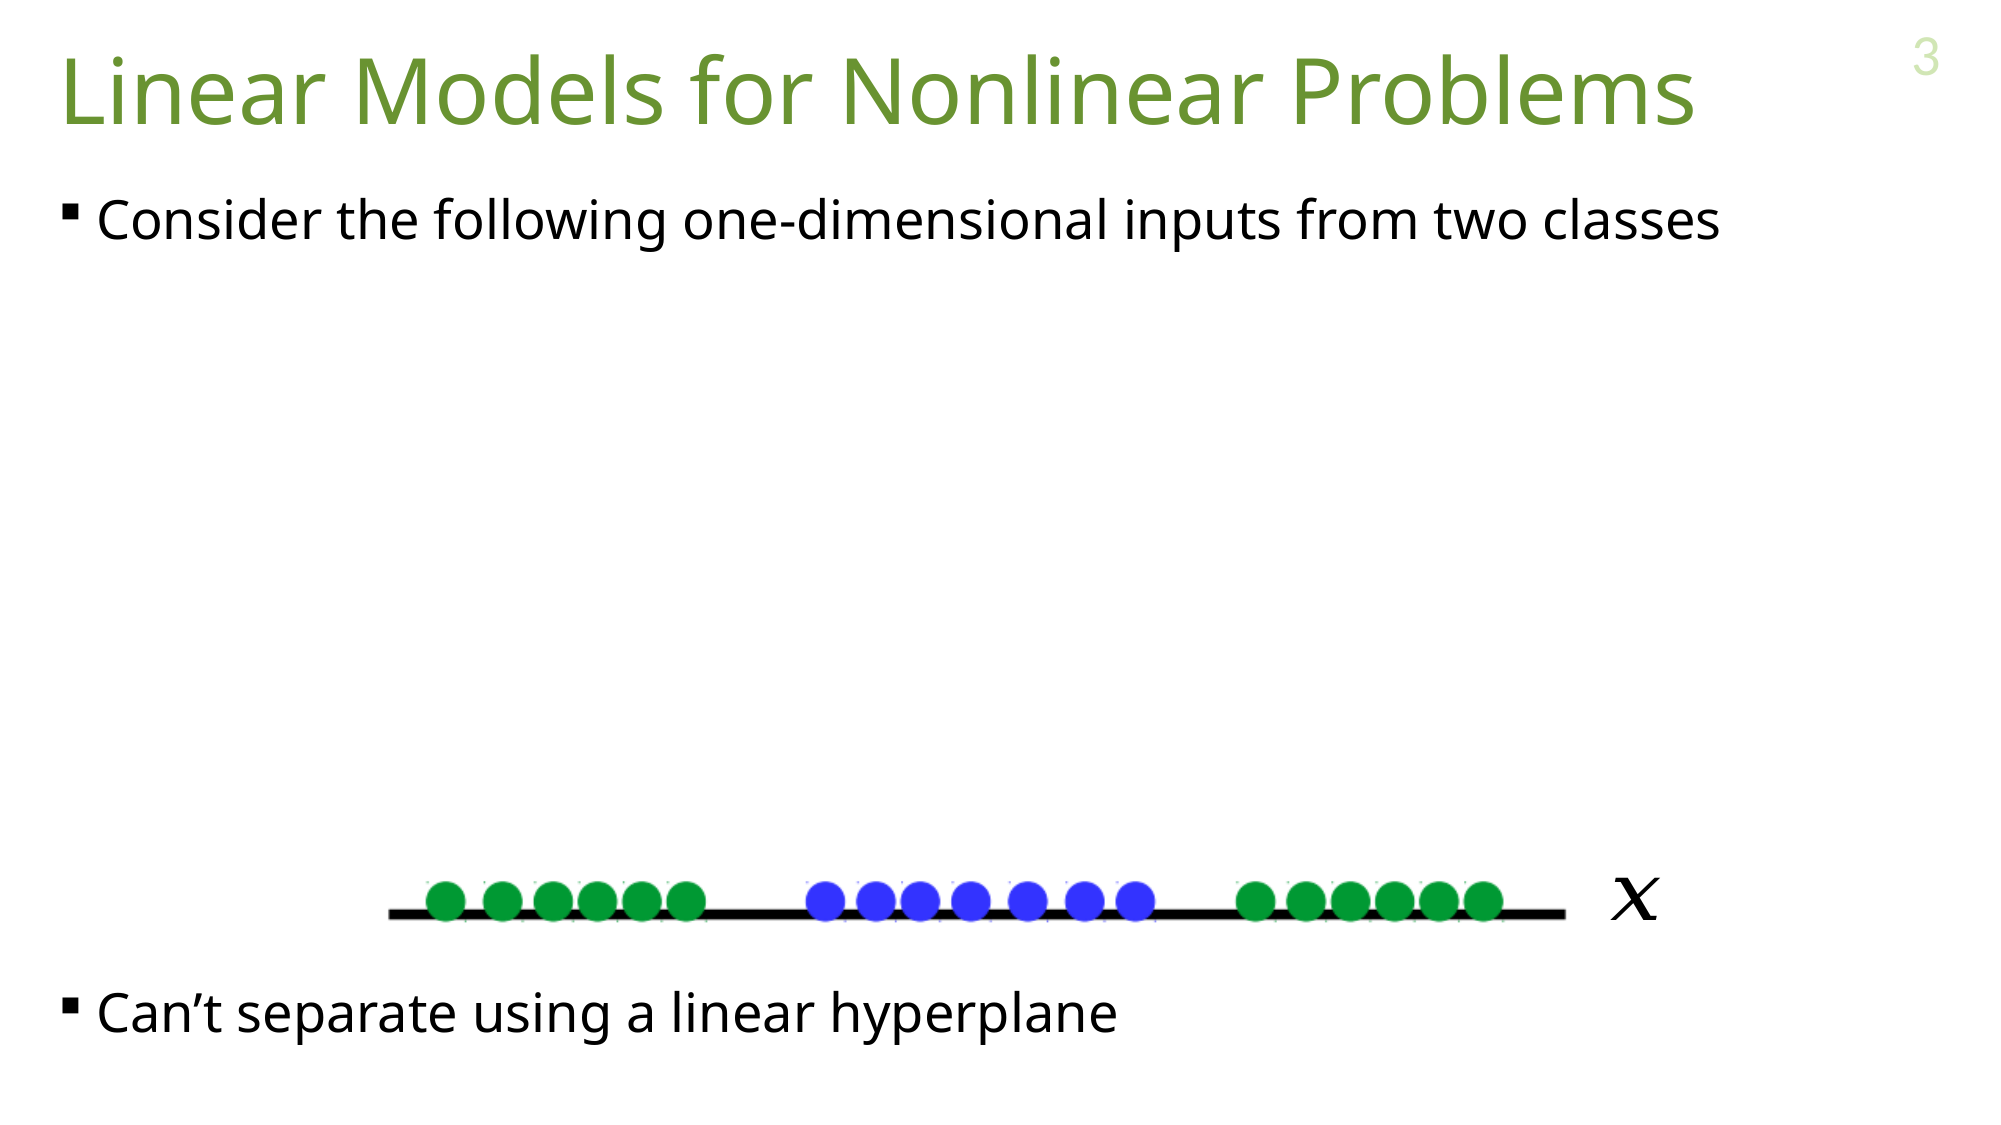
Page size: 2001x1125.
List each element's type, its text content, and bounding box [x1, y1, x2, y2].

picture [376, 861, 1596, 940]
list Consider the following one-dimensional inputs from two classes Can’t separate using a linear hyperplane [43, 185, 1970, 1098]
slide_number 3 [1857, 22, 1957, 83]
title Linear Models for Nonlinear Problems [43, 27, 1970, 163]
